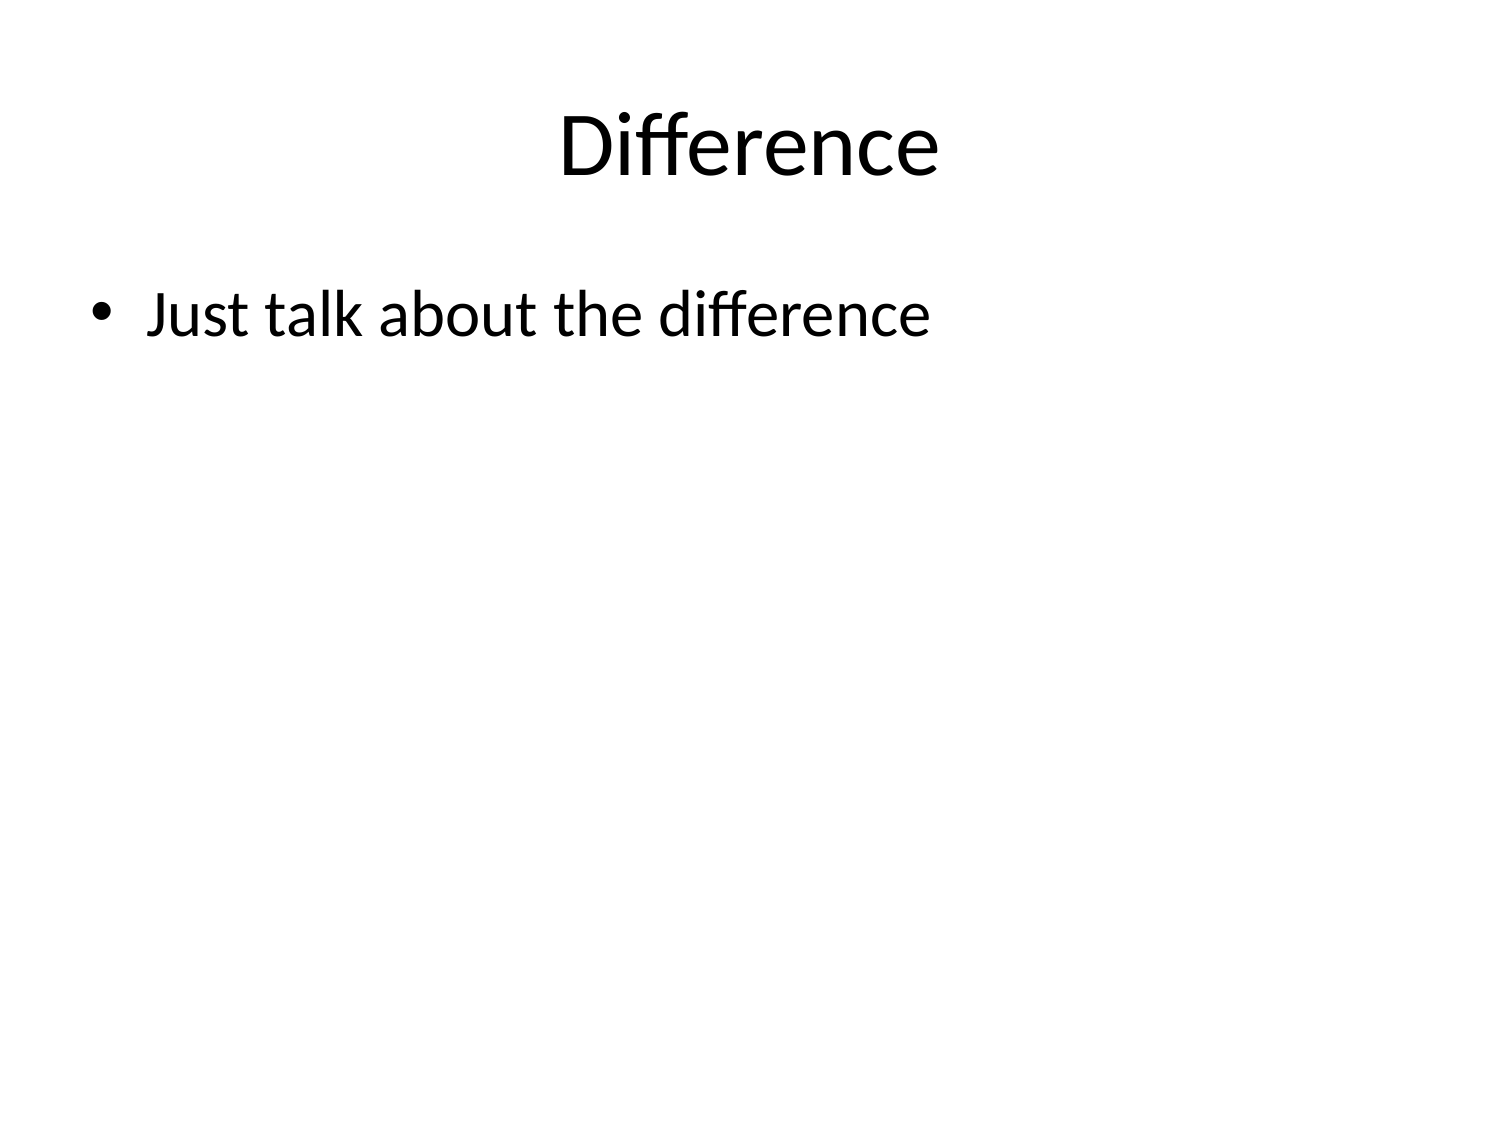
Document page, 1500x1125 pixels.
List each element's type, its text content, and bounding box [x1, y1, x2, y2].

title Difference [75, 45, 1425, 233]
list Just talk about the difference [75, 262, 1425, 386]
